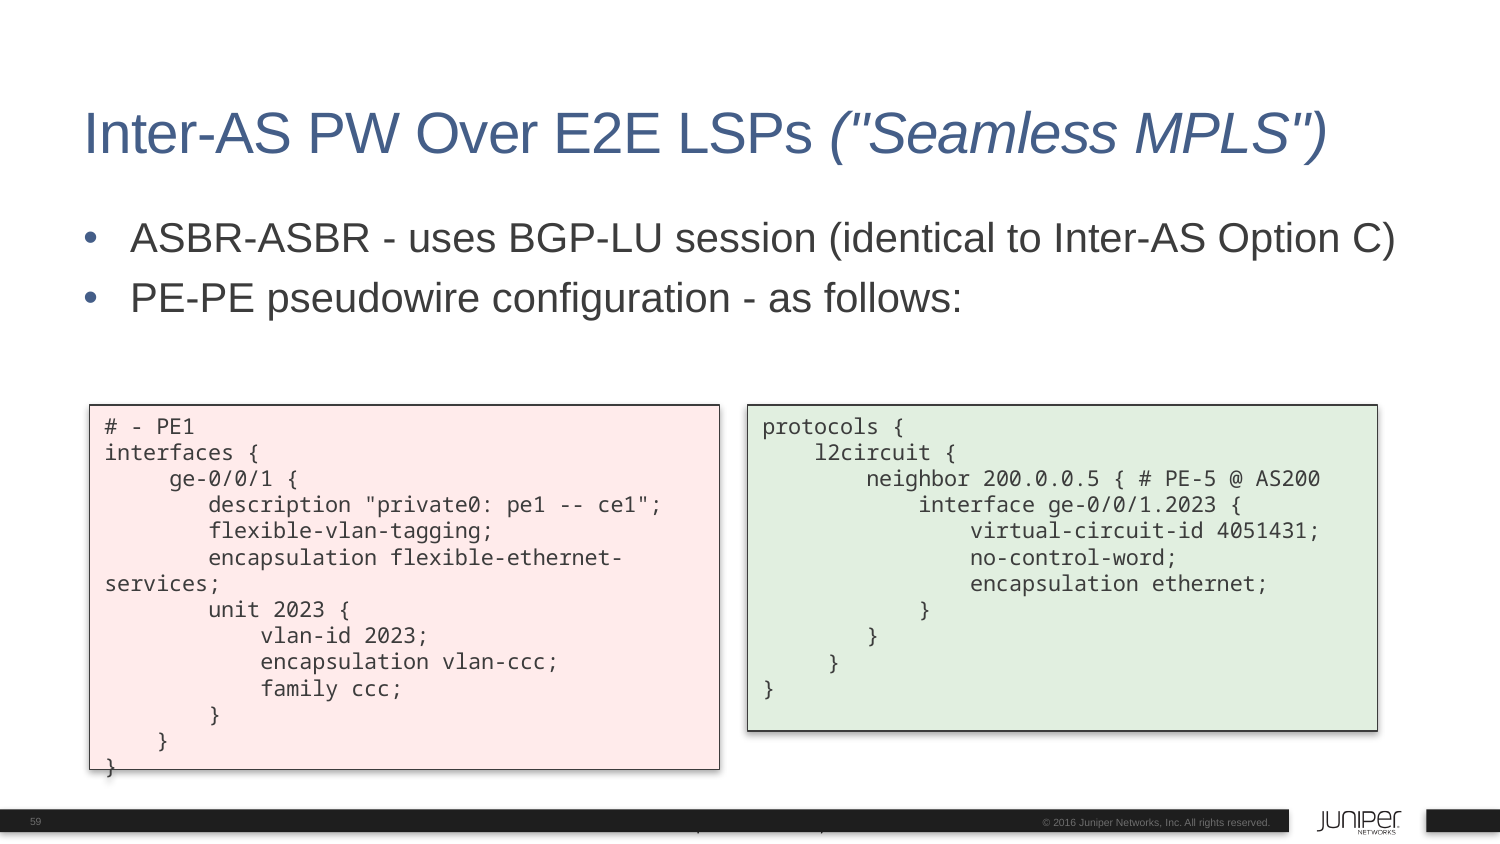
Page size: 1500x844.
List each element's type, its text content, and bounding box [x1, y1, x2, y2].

text_box # - PE1 interfaces { ge-0/0/1 { description "private0: pe1 -- ce1"; flexible-vlan-tagging; encapsulation flexible-ethernet-services; unit 2023 { vlan-id 2023; encapsulation vlan-ccc; family ccc; } } } [89, 404, 720, 770]
title Inter-AS PW Over E2E LSPs ("Seamless MPLS") [74, 0, 1424, 167]
text_box protocols { l2circuit { neighbor 200.0.0.5 { # PE-5 @ AS200 interface ge-0/0/1.2023 { virtual-circuit-id 4051431; no-control-word; encapsulation ethernet; } } } } [747, 404, 1378, 732]
picture [1315, 808, 1404, 836]
list ASBR-ASBR - uses BGP-LU session (identical to Inter-AS Option C) PE-PE pseudowire configuration - as follows: [73, 210, 1424, 768]
